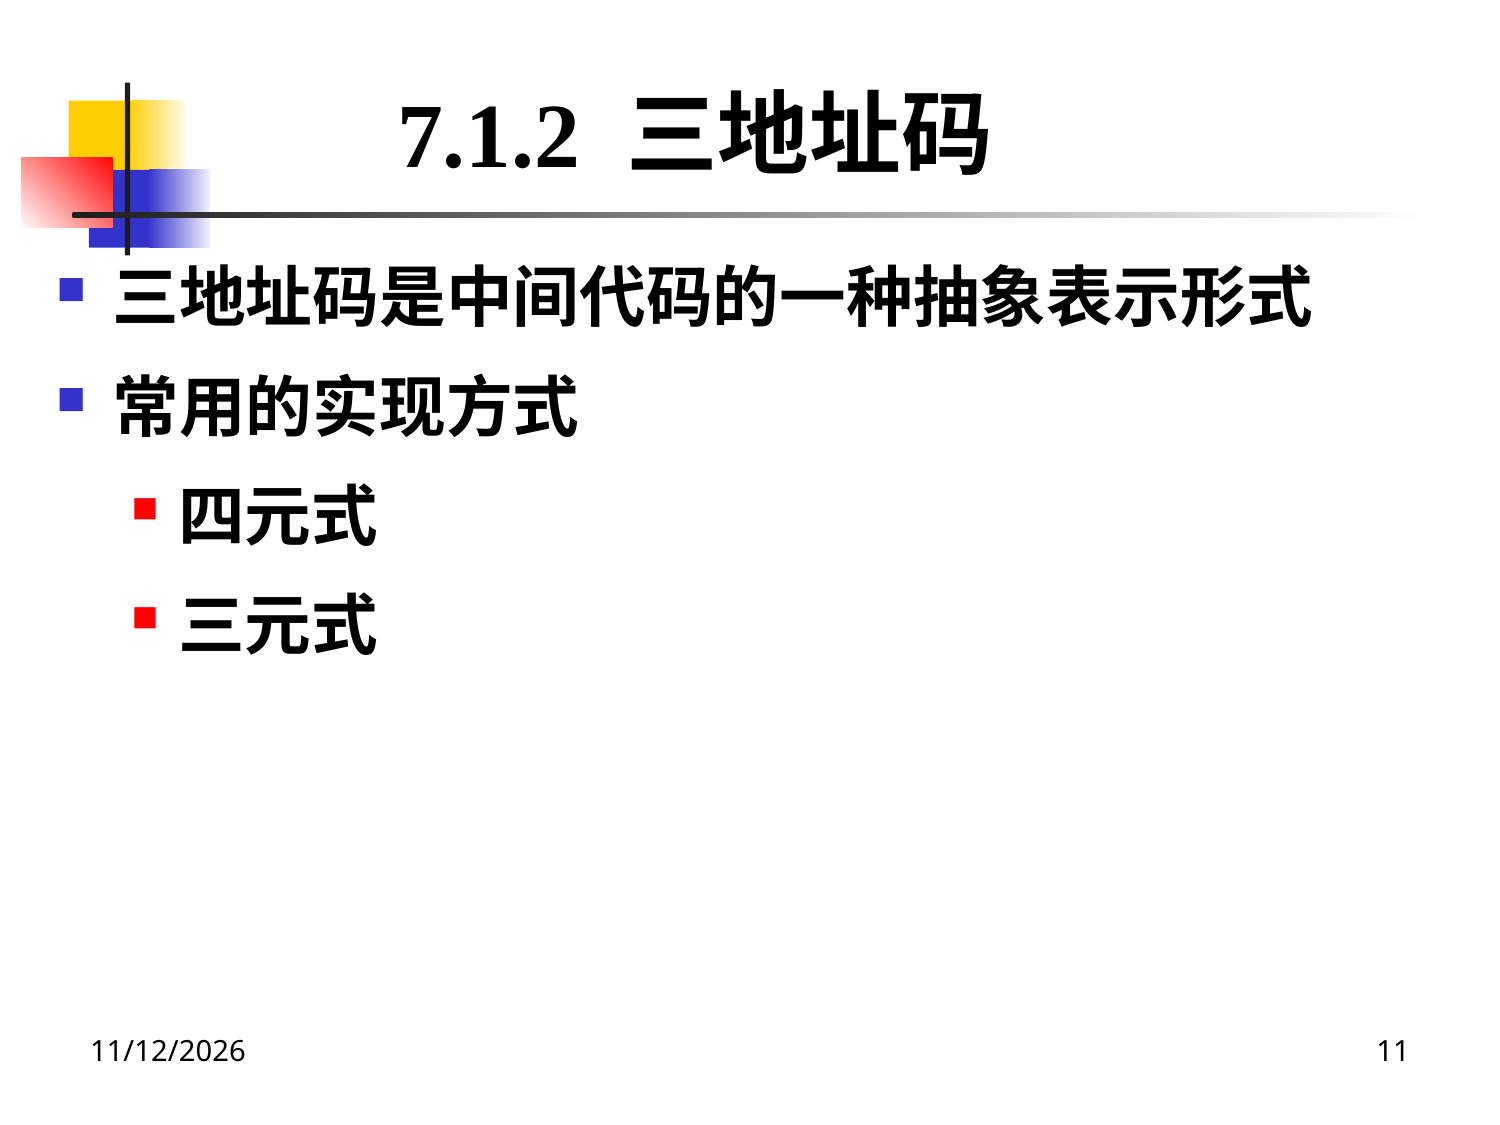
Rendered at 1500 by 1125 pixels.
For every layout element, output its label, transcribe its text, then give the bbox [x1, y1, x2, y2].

list 三地址码是中间代码的一种抽象表示形式 常用的实现方式 四元式 三元式 [41, 231, 1483, 1012]
title 7.1.2 三地址码 [382, 65, 1010, 197]
slide_number 11 [1074, 1024, 1425, 1103]
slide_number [75, 1024, 425, 1103]
